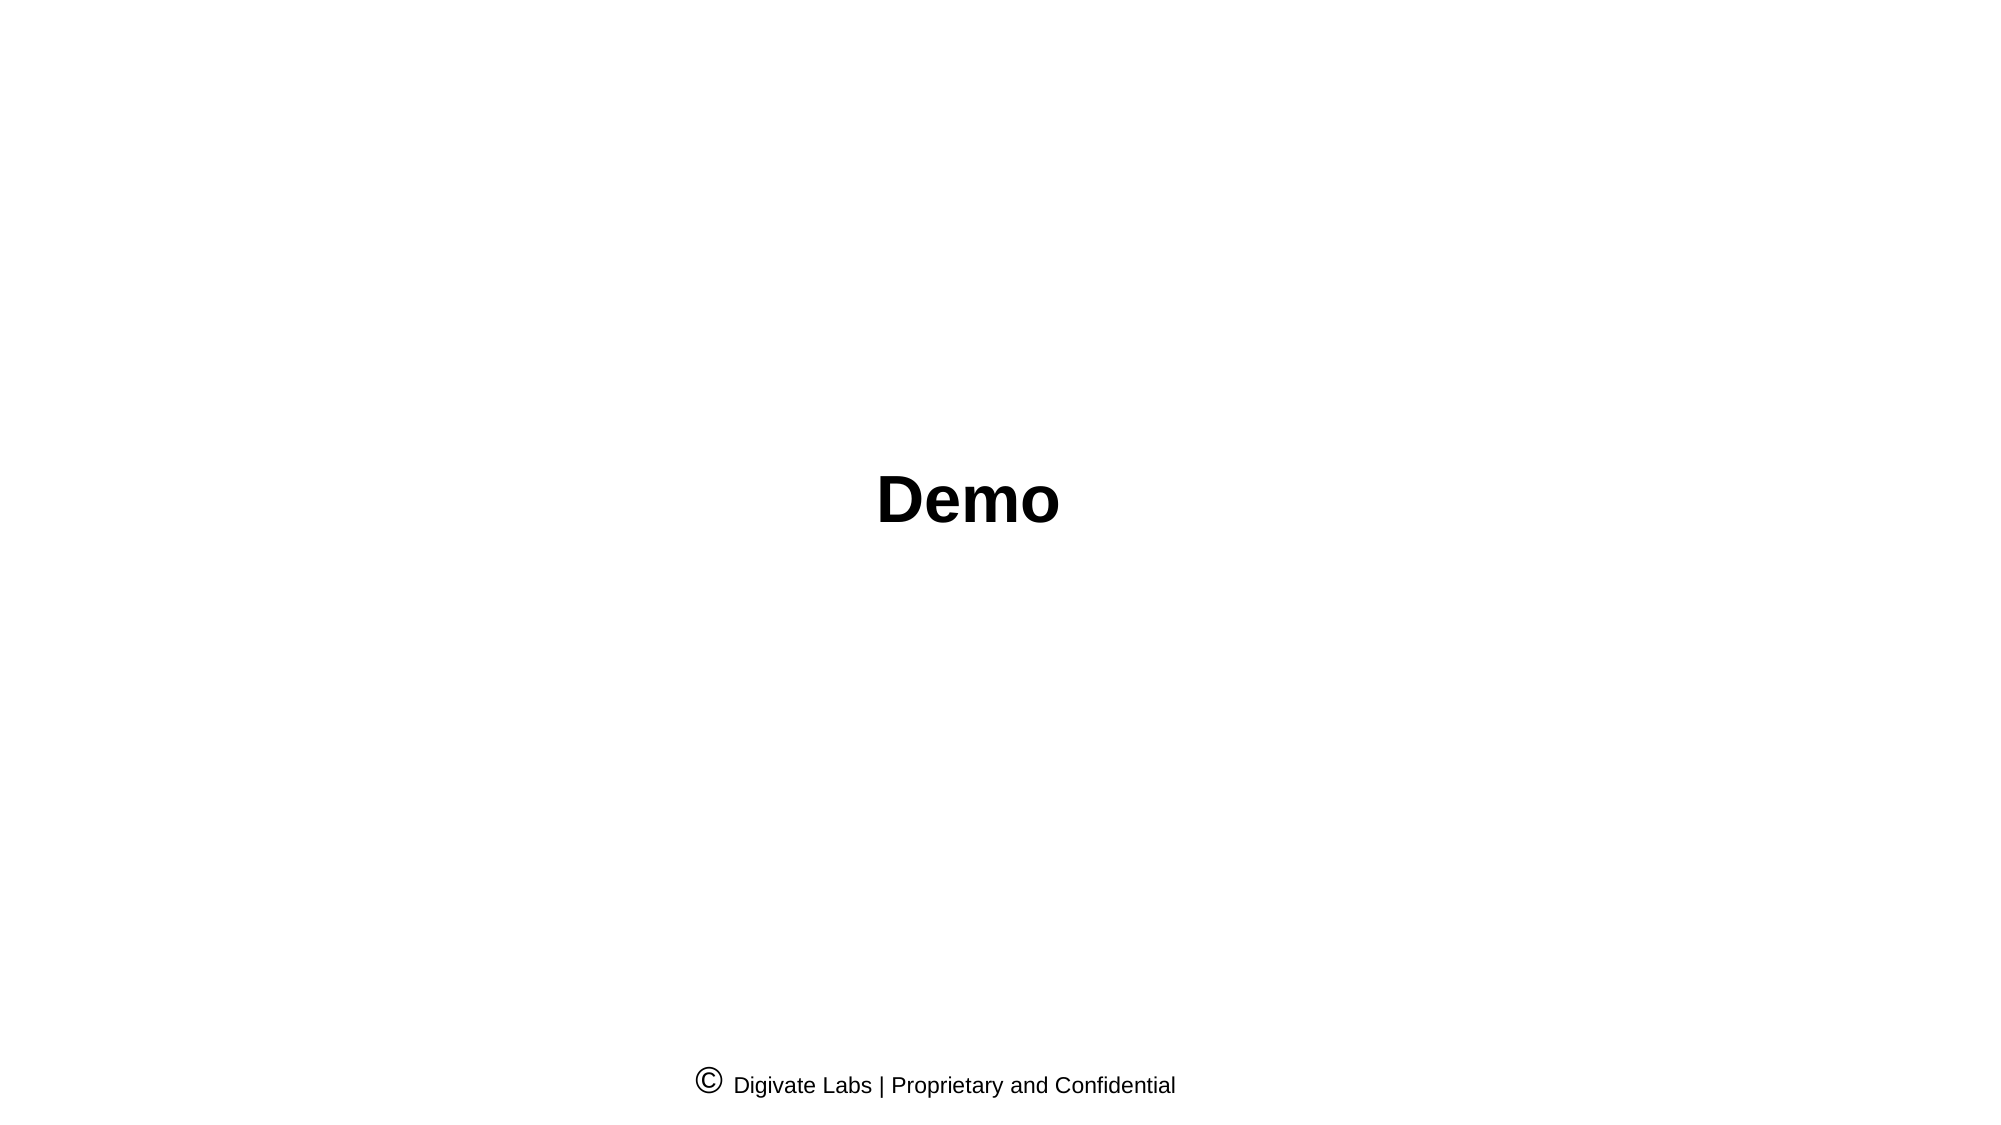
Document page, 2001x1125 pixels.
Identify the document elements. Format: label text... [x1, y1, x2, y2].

text_box Demo [116, 448, 1822, 543]
text_box © Digivate Labs | Proprietary and Confidential [680, 1045, 1681, 1109]
